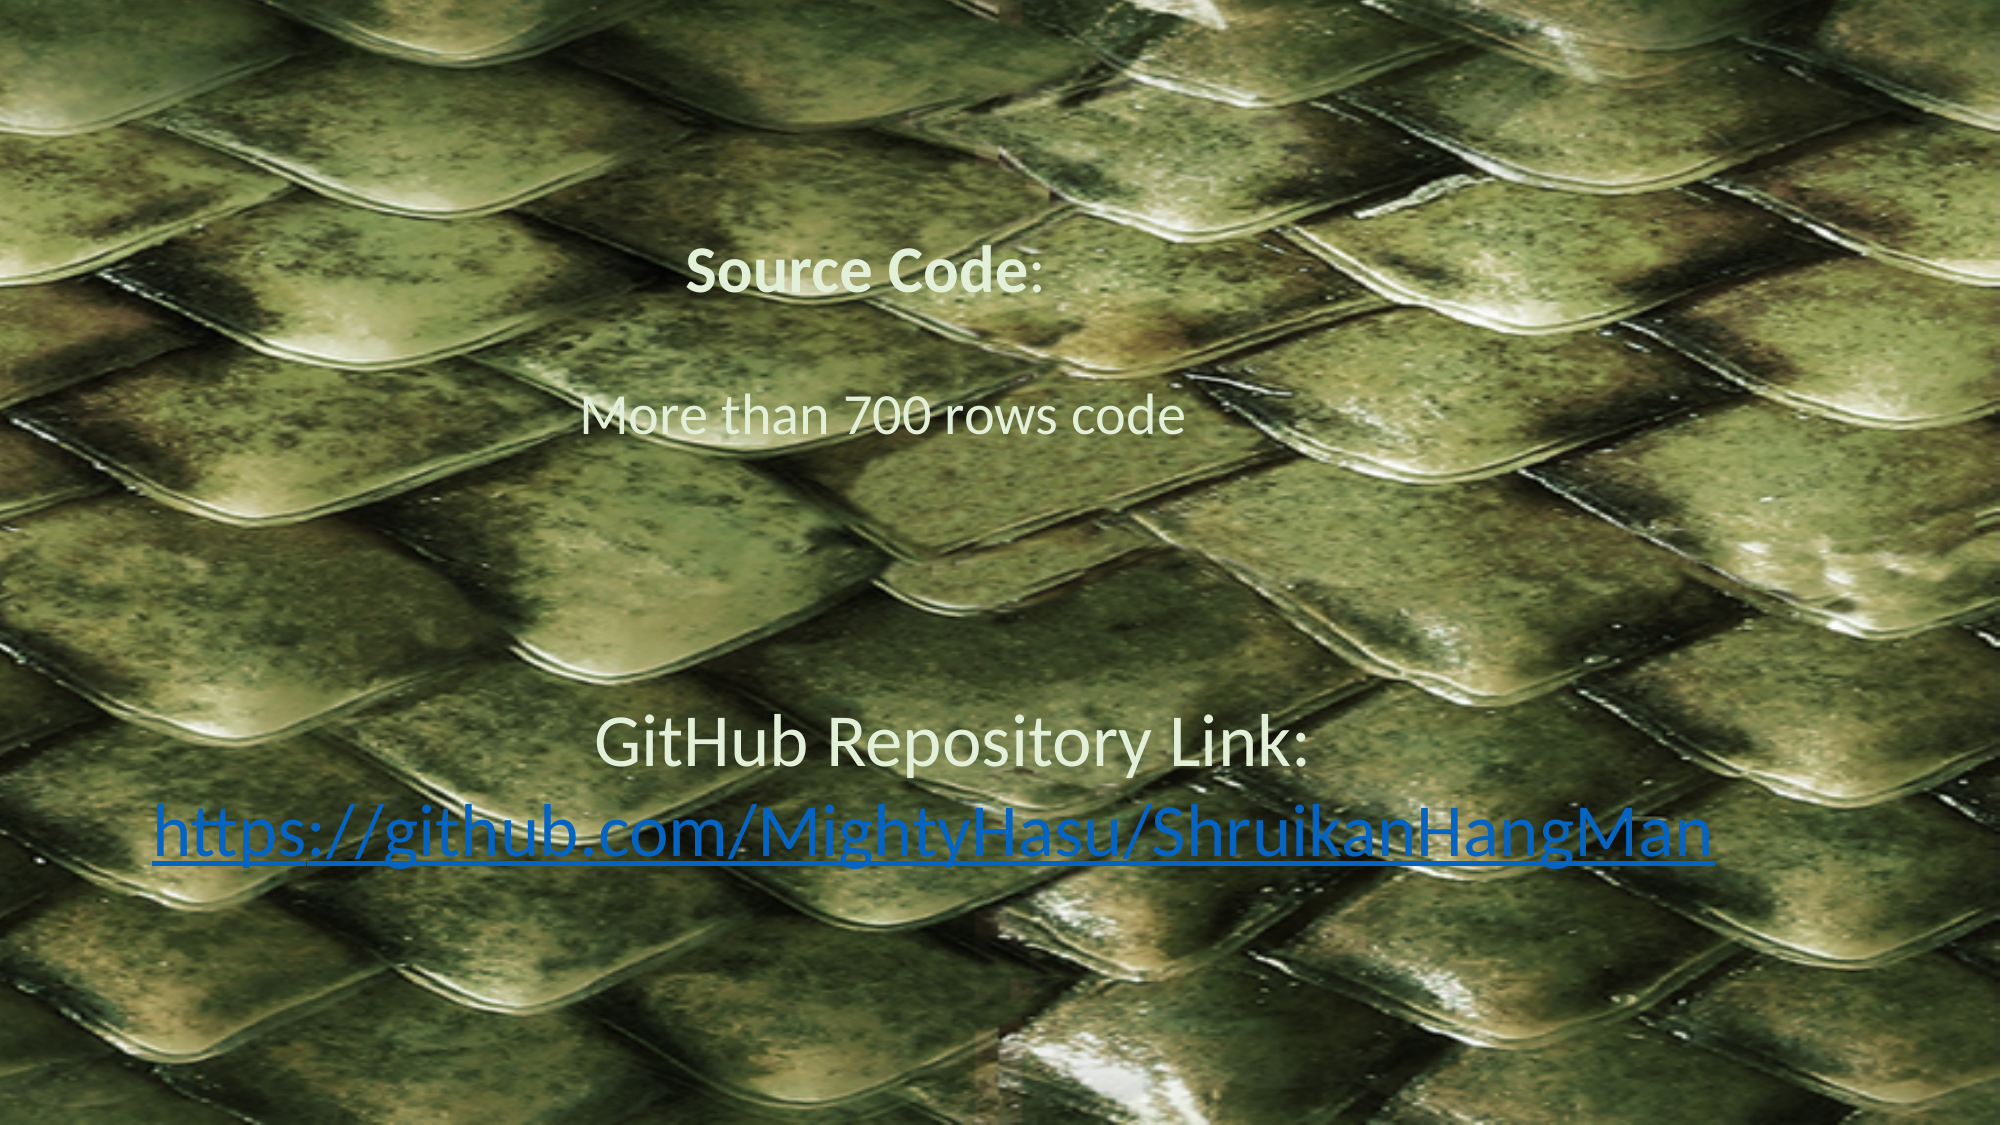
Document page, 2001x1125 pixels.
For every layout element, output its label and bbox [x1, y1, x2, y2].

list [0, 0, 2000, 1125]
